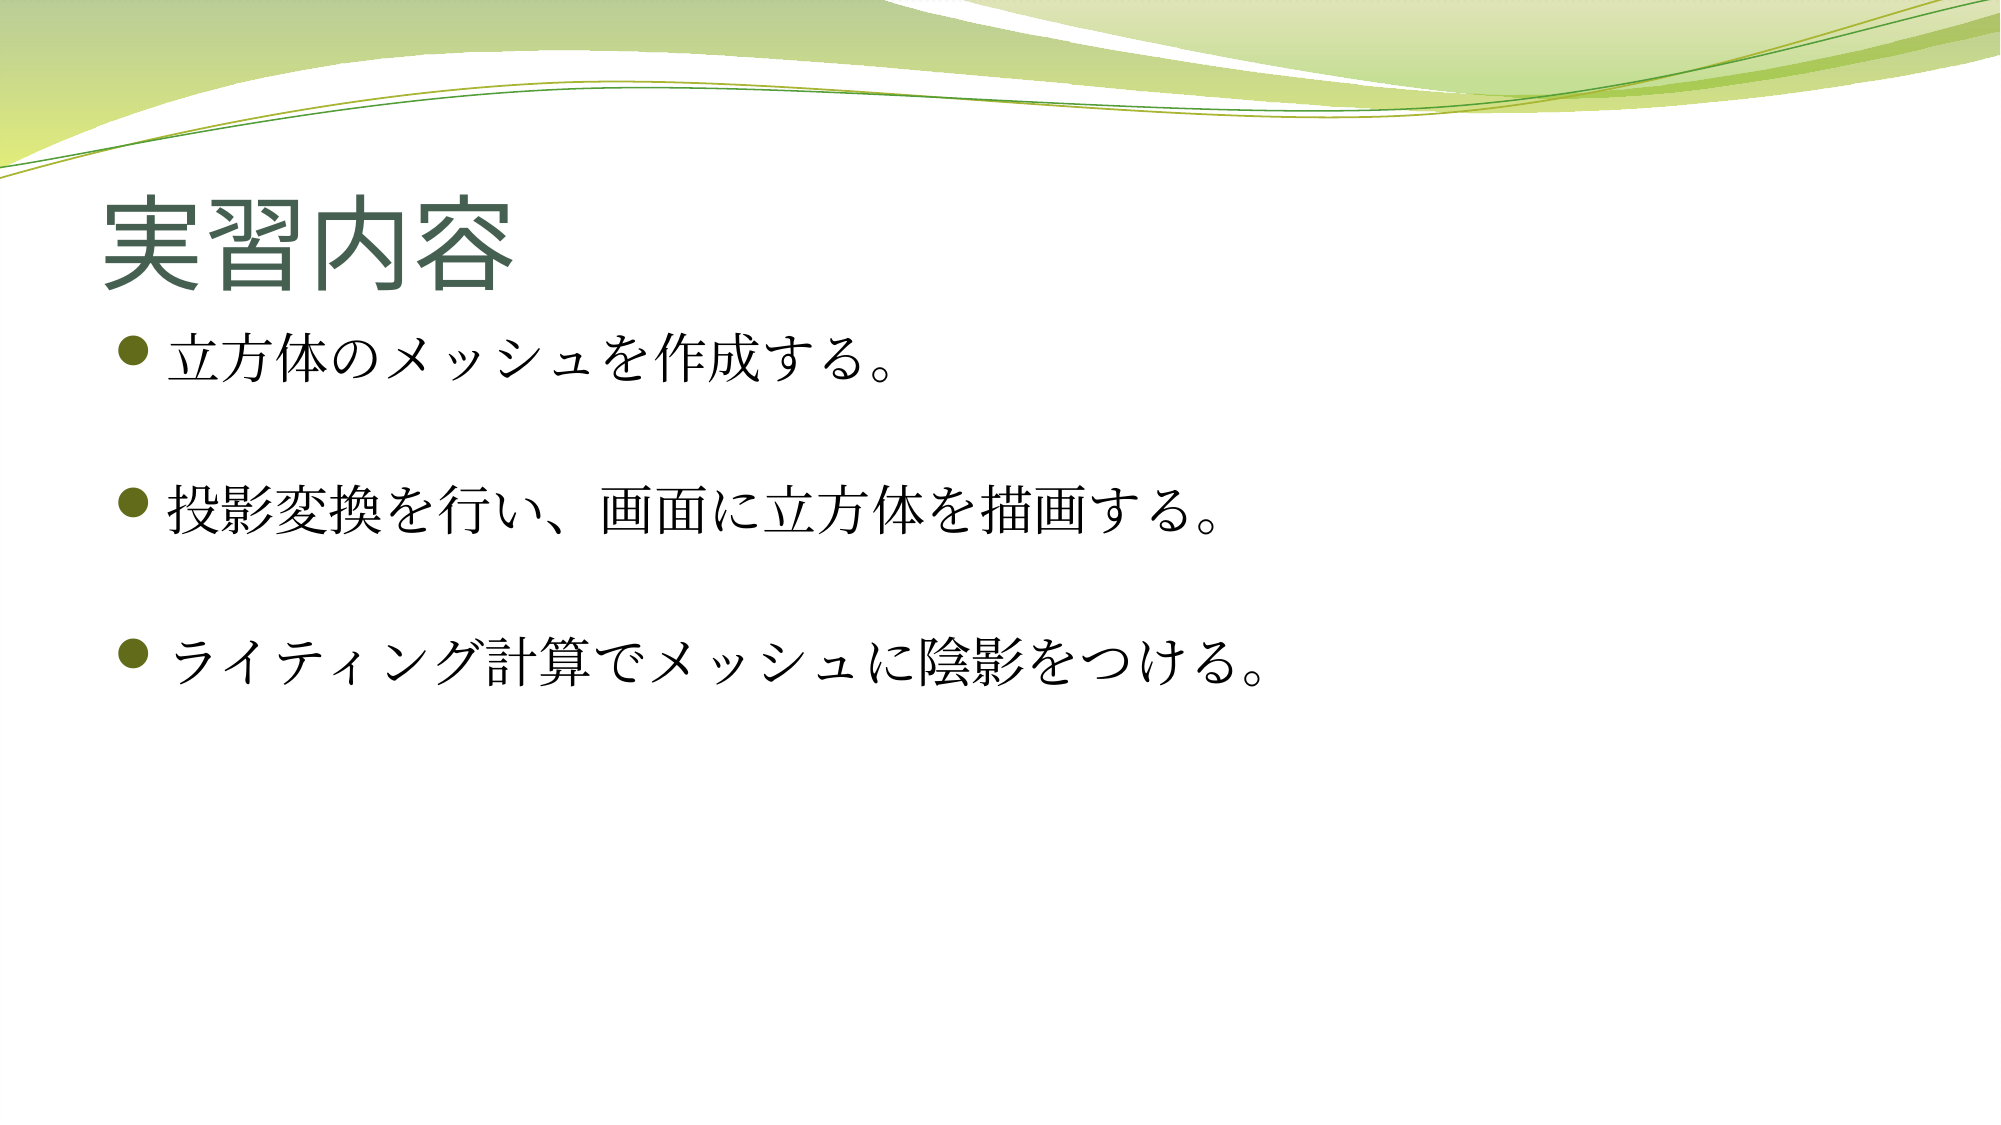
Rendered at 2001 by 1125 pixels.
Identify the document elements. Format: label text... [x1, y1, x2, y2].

list 立方体のメッシュを作成する。 投影変換を行い、画面に立方体を描画する。 ライティング計算でメッシュに陰影をつける。 [99, 317, 1900, 1030]
title 実習内容 [99, 115, 1900, 303]
